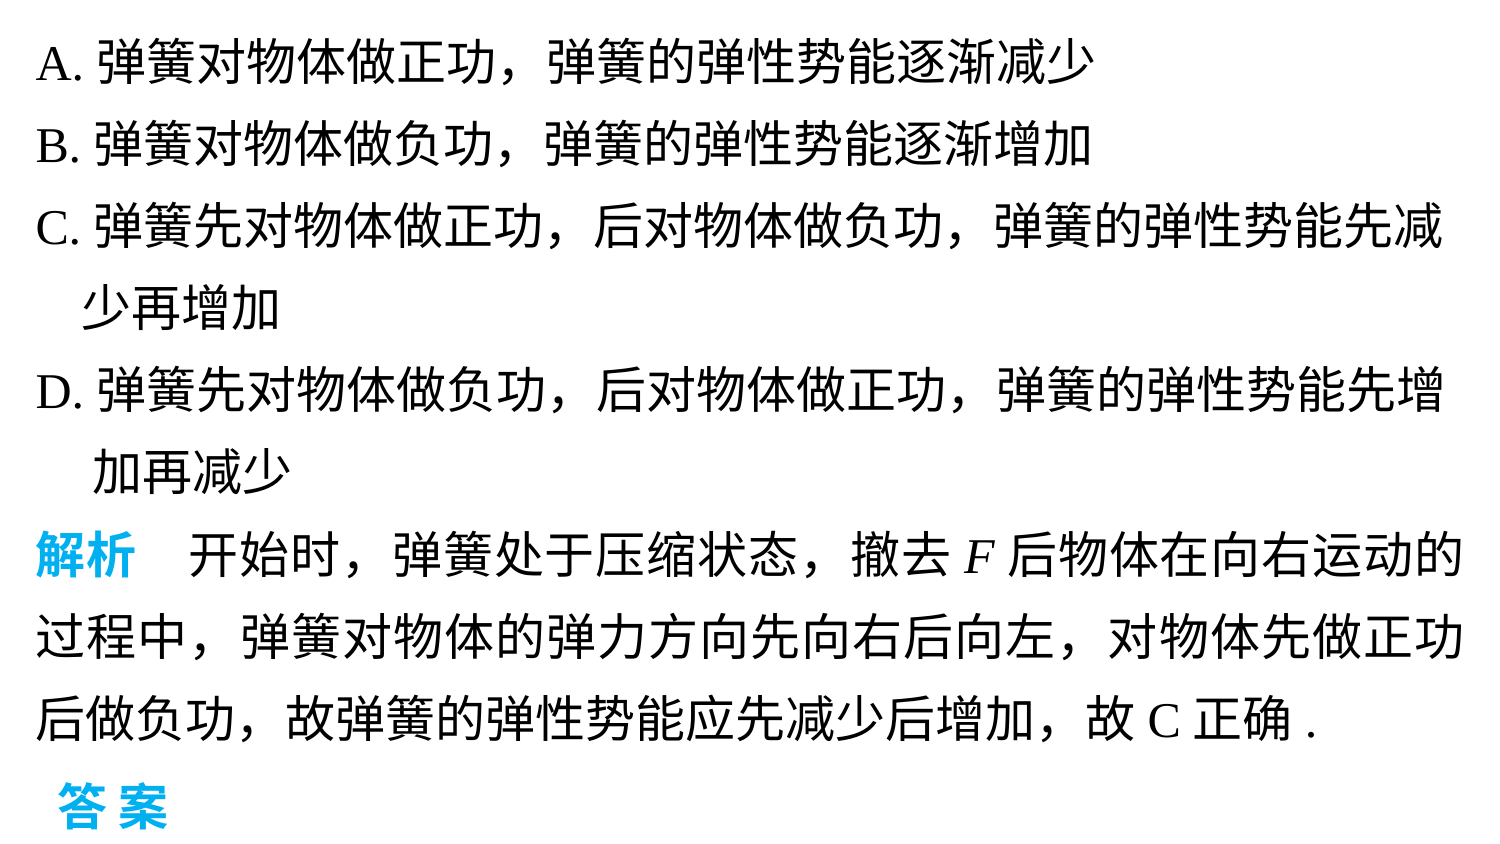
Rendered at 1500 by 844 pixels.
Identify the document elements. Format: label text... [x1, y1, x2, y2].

text_box 答案 C [42, 745, 256, 843]
text_box A.弹簧对物体做正功，弹簧的弹性势能逐渐减少 B.弹簧对物体做负功，弹簧的弹性势能逐渐增加 C.弹簧先对物体做正功，后对物体做负功，弹簧的弹性势能先减 少再增加 D.弹簧先对物体做负功，后对物体做正功，弹簧的弹性势能先增 加再减少 解析 开始时，弹簧处于压缩状态，撤去F后物体在向右运动的过程中，弹簧对物体的弹力方向先向右后向左，对物体先做正功后做负功，故弹簧的弹性势能应先减少后增加，故C正确. [20, 0, 1480, 755]
